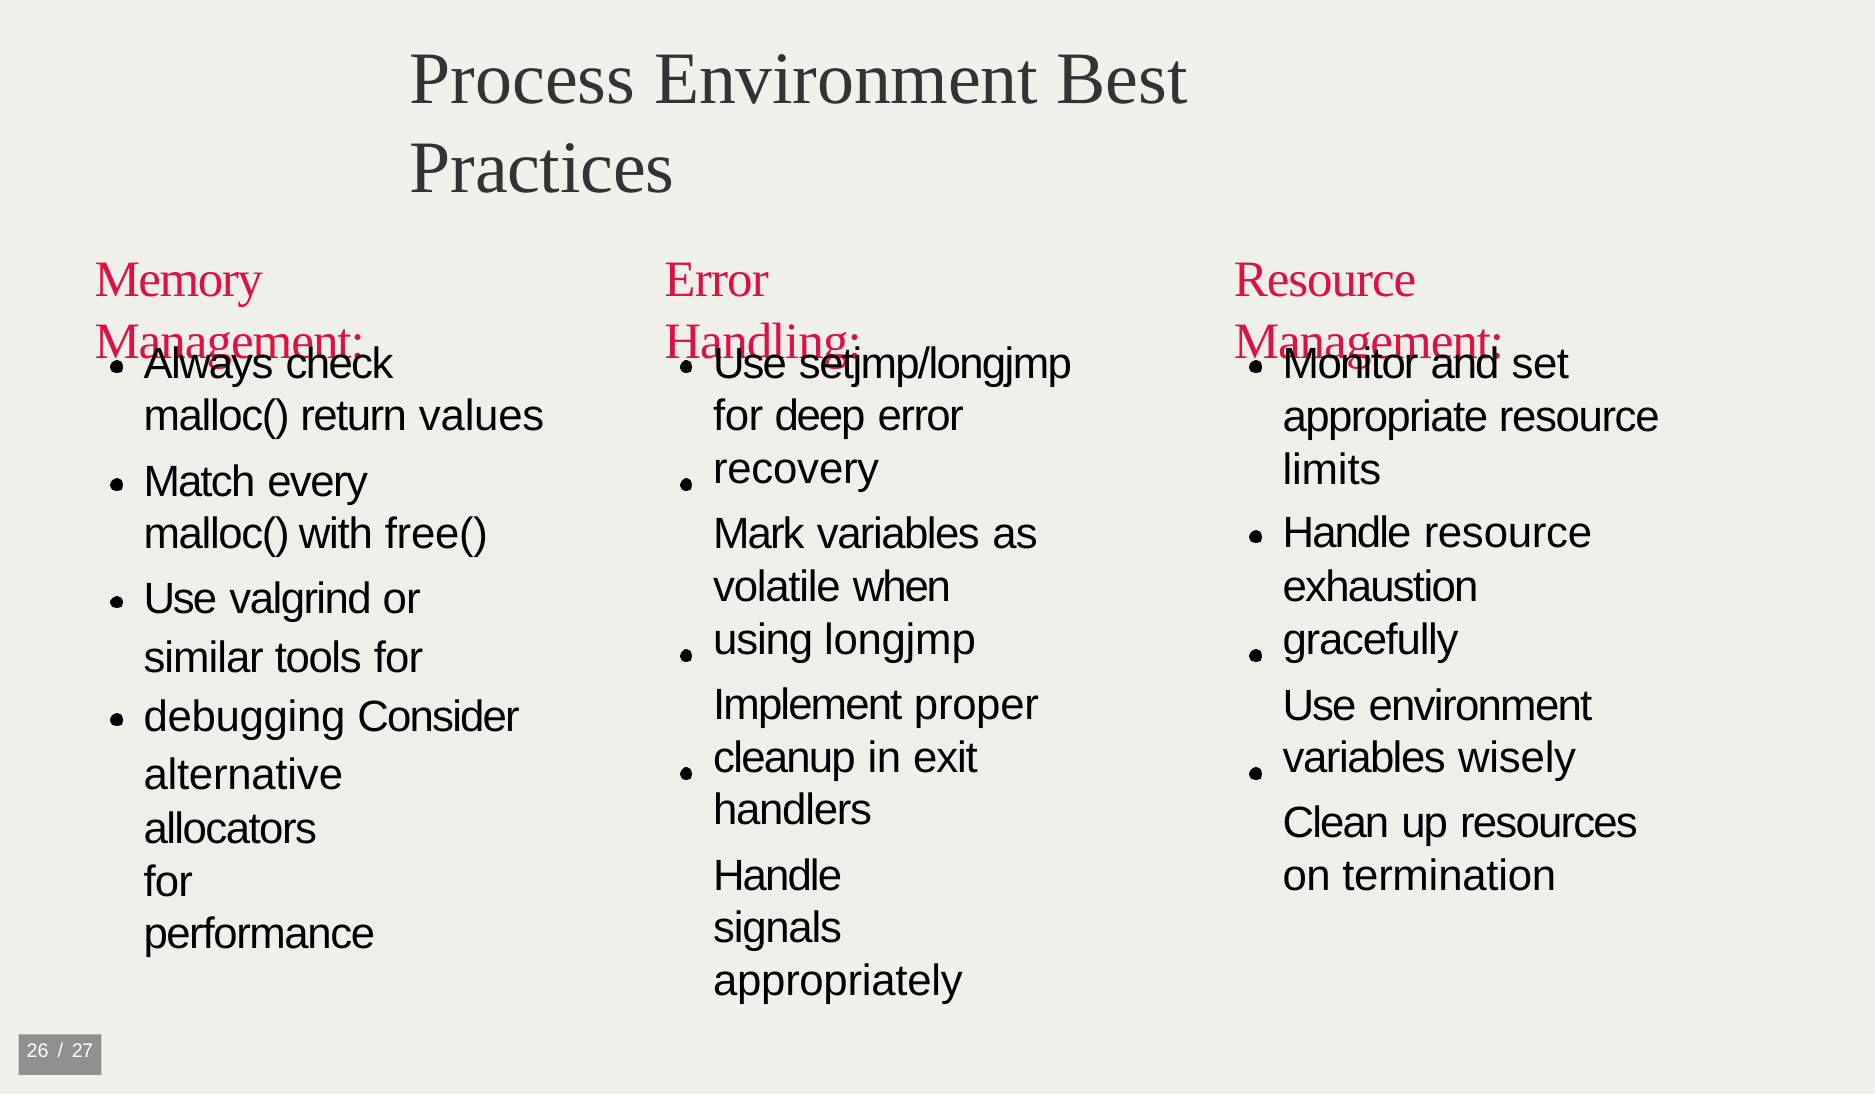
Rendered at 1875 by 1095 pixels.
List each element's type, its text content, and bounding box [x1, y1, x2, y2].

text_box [1249, 360, 1262, 780]
text_box Use setjmp/longjmp for deep error recovery Mark variables as volatile when using longjmp Implement proper cleanup in exit handlers Handle signals appropriately [710, 332, 1143, 1004]
slide_number 10 / 27 [20, 1043, 96, 1095]
text_box Memory Management: [92, 243, 546, 369]
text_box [110, 360, 123, 726]
text_box Resource Management: [1231, 243, 1699, 369]
title Process Environment Best Practices [407, 27, 1468, 213]
text_box [635, 222, 1176, 960]
text_box Monitor and set appropriate resource limits Handle resource exhaustion gracefully Use environment variables wisely Clean up resources on termination [1280, 332, 1695, 900]
text_box Always check malloc() return values Match every malloc() with free() Use valgrind or similar tools for debugging Consider alternative allocators for performance [141, 332, 548, 958]
text_box [65, 222, 607, 960]
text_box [679, 360, 693, 780]
text_box [1204, 222, 1746, 960]
text_box [18, 1034, 102, 1075]
text_box Error Handling: [662, 243, 977, 369]
